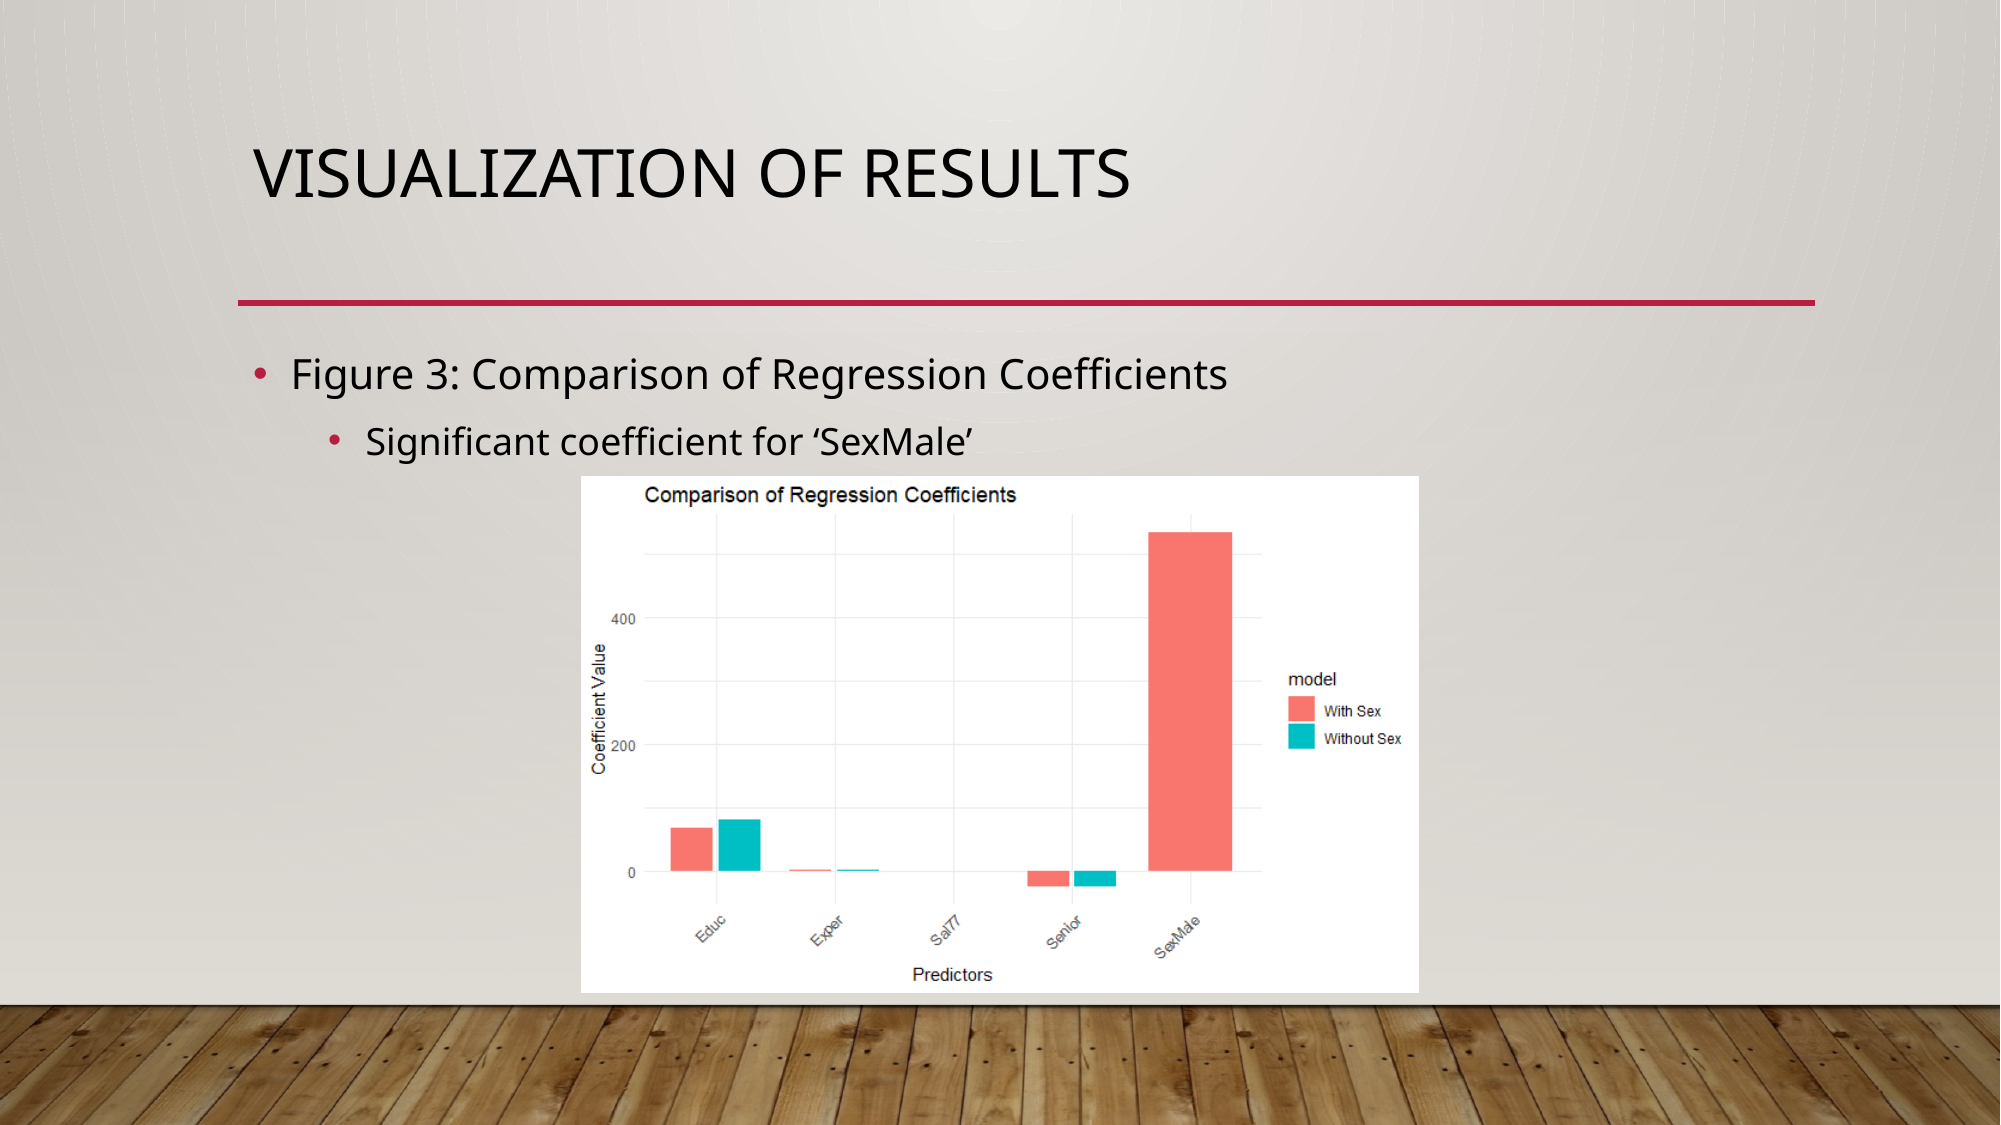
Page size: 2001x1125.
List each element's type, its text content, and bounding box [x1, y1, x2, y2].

picture [581, 475, 1419, 994]
title Visualization of Results [238, 131, 1814, 305]
picture [0, 1005, 2000, 1125]
list Figure 3: Comparison of Regression Coefficients Significant coefficient for ‘SexMale’ [238, 330, 1814, 897]
